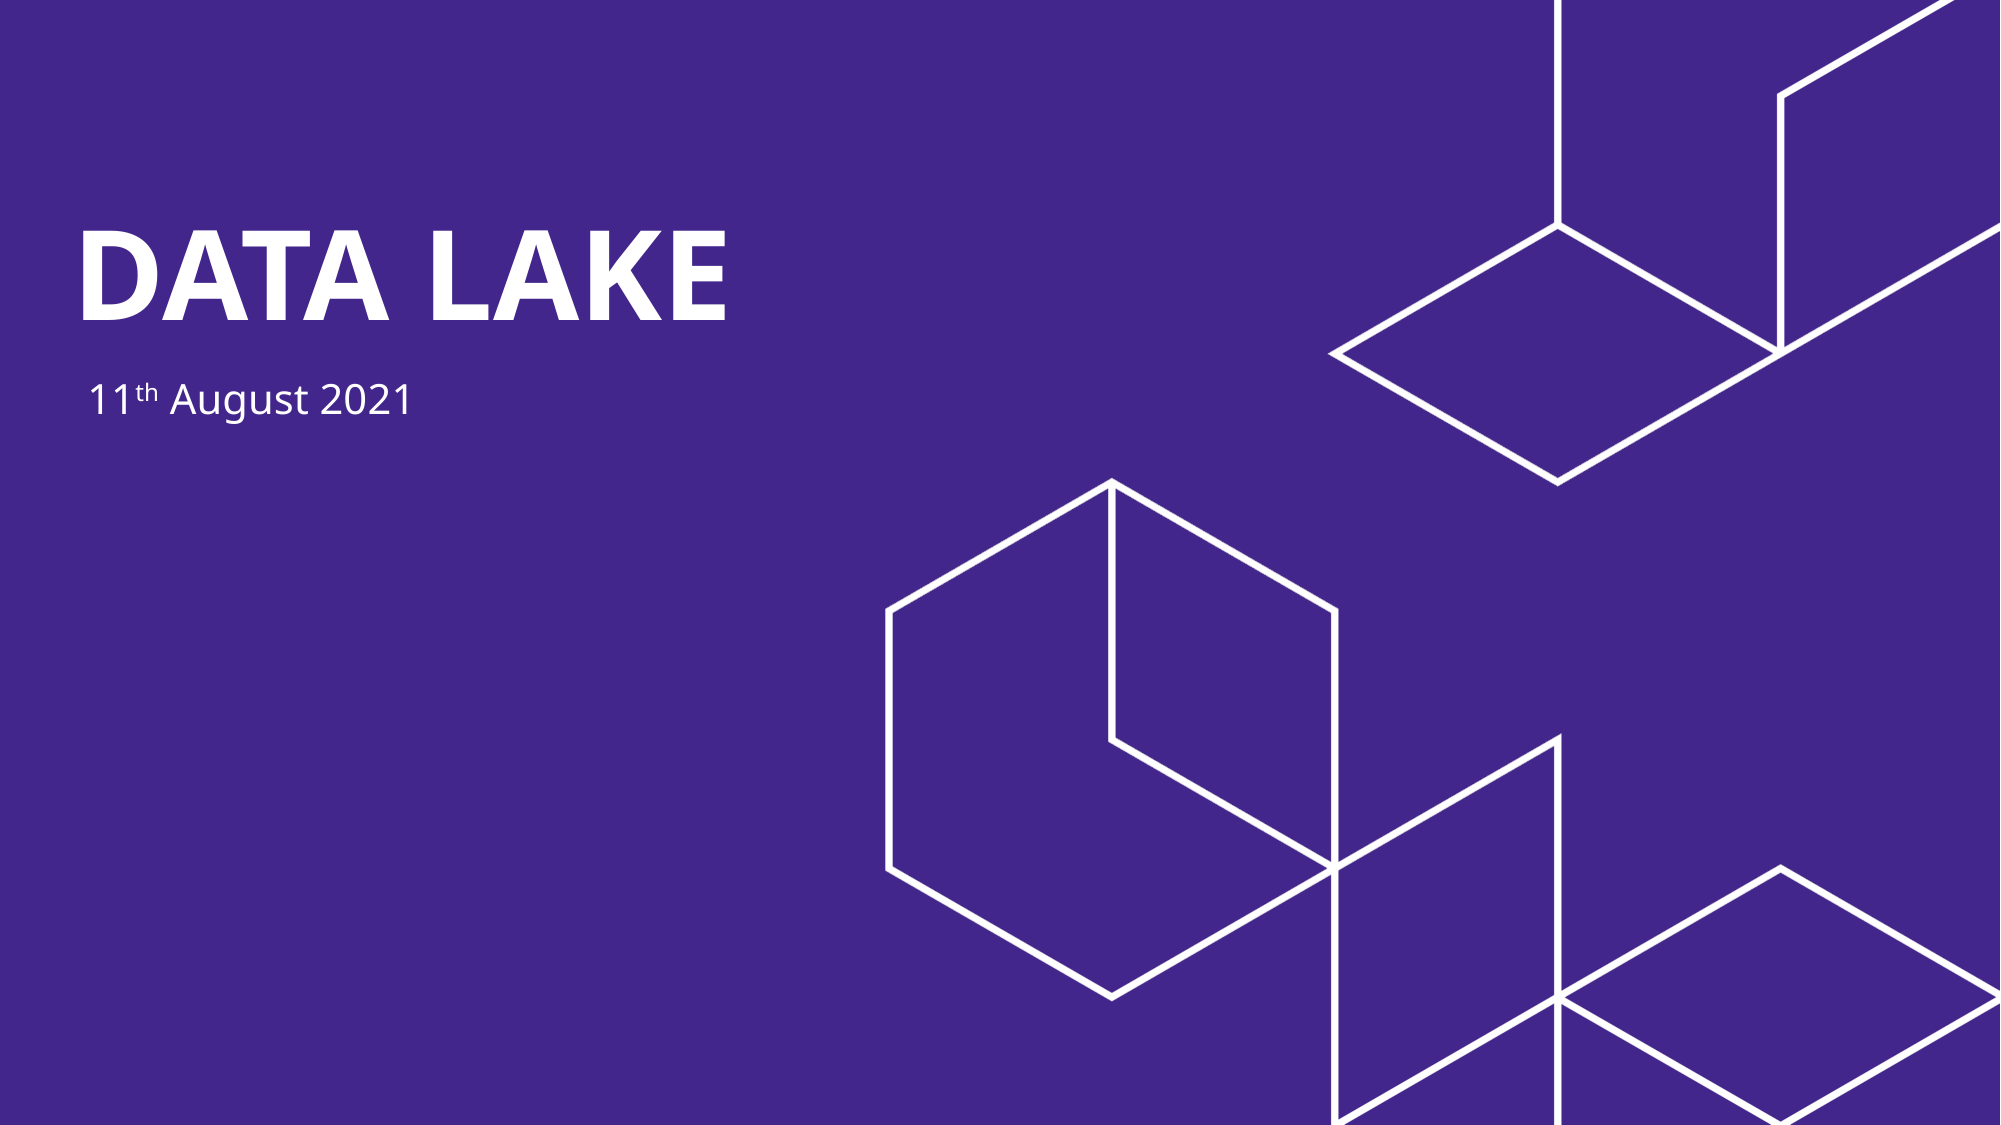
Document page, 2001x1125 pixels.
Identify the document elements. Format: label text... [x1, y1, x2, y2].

text_box 11th August 2021 [72, 360, 664, 432]
title DATA LAKE [72, 212, 1254, 284]
picture [869, 0, 2000, 1125]
